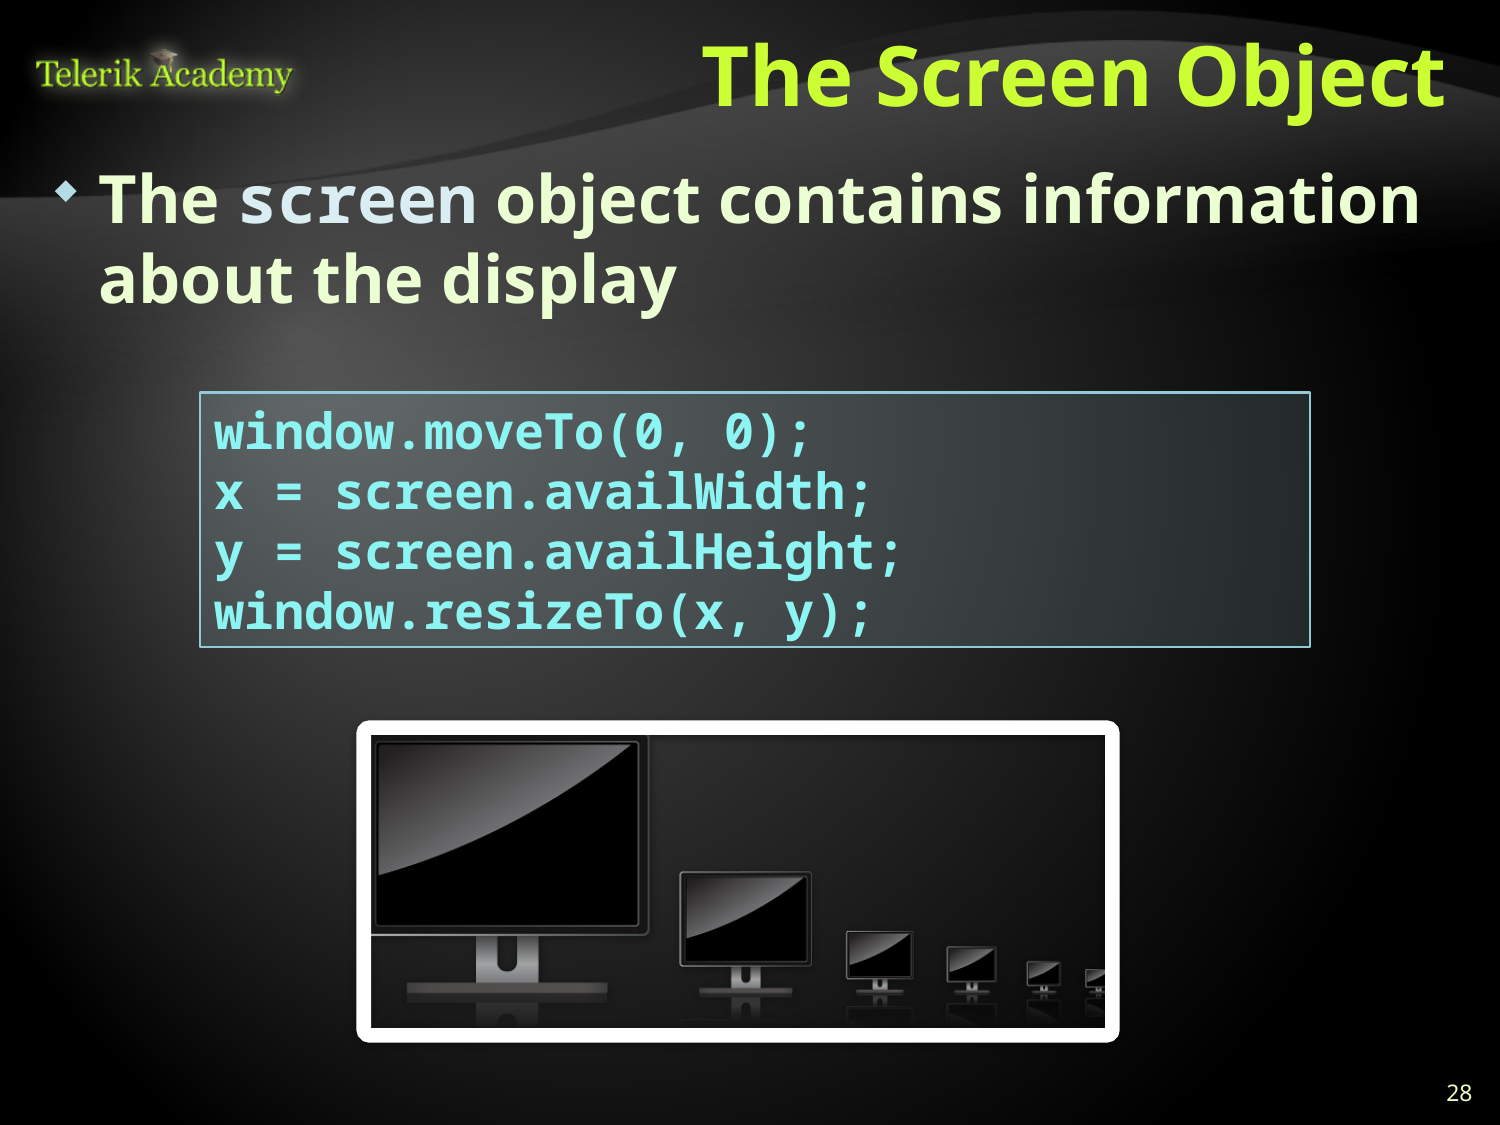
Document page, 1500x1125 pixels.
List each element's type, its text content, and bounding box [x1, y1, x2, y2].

list The screen object contains information about the display [37, 149, 1463, 1100]
title The Screen Object [300, 12, 1463, 149]
slide_number 28 [1412, 1074, 1488, 1113]
text_box window.moveTo(0, 0); x = screen.availWidth; y = screen.availHeight; window.resizeTo(x, y); [200, 392, 1311, 648]
picture [0, 0, 1500, 1125]
